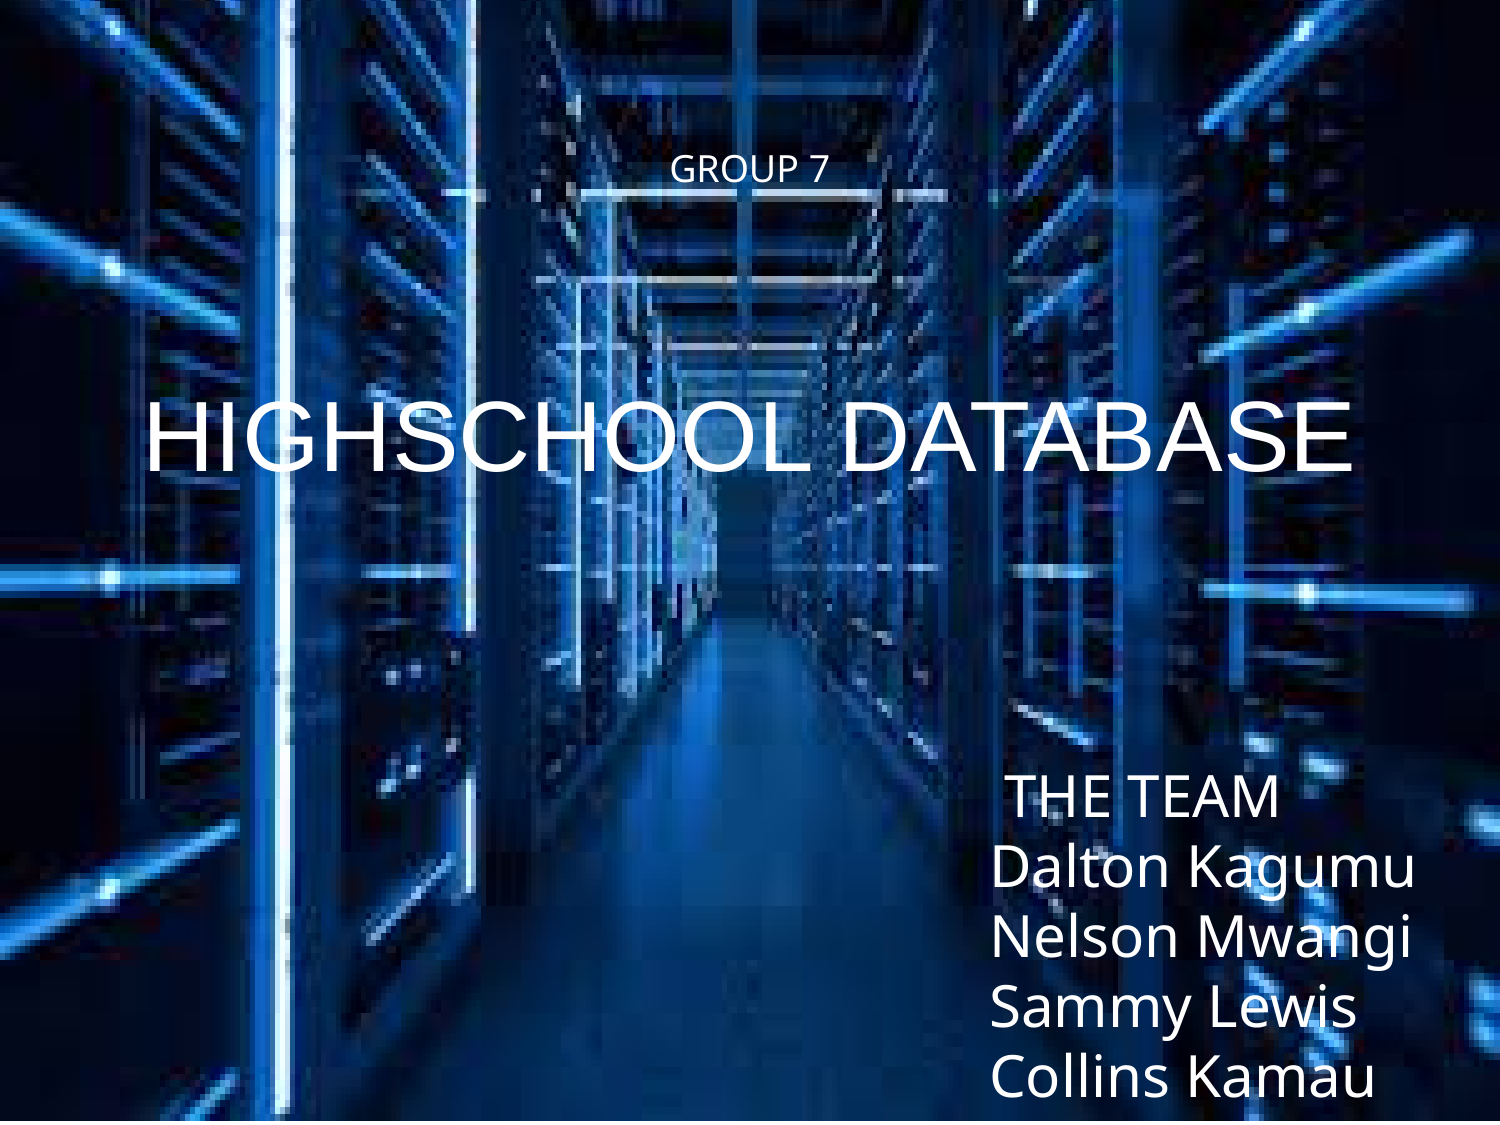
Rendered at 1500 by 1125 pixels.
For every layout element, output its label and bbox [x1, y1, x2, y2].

list [0, 0, 1500, 1121]
picture [0, 1121, 1500, 1125]
